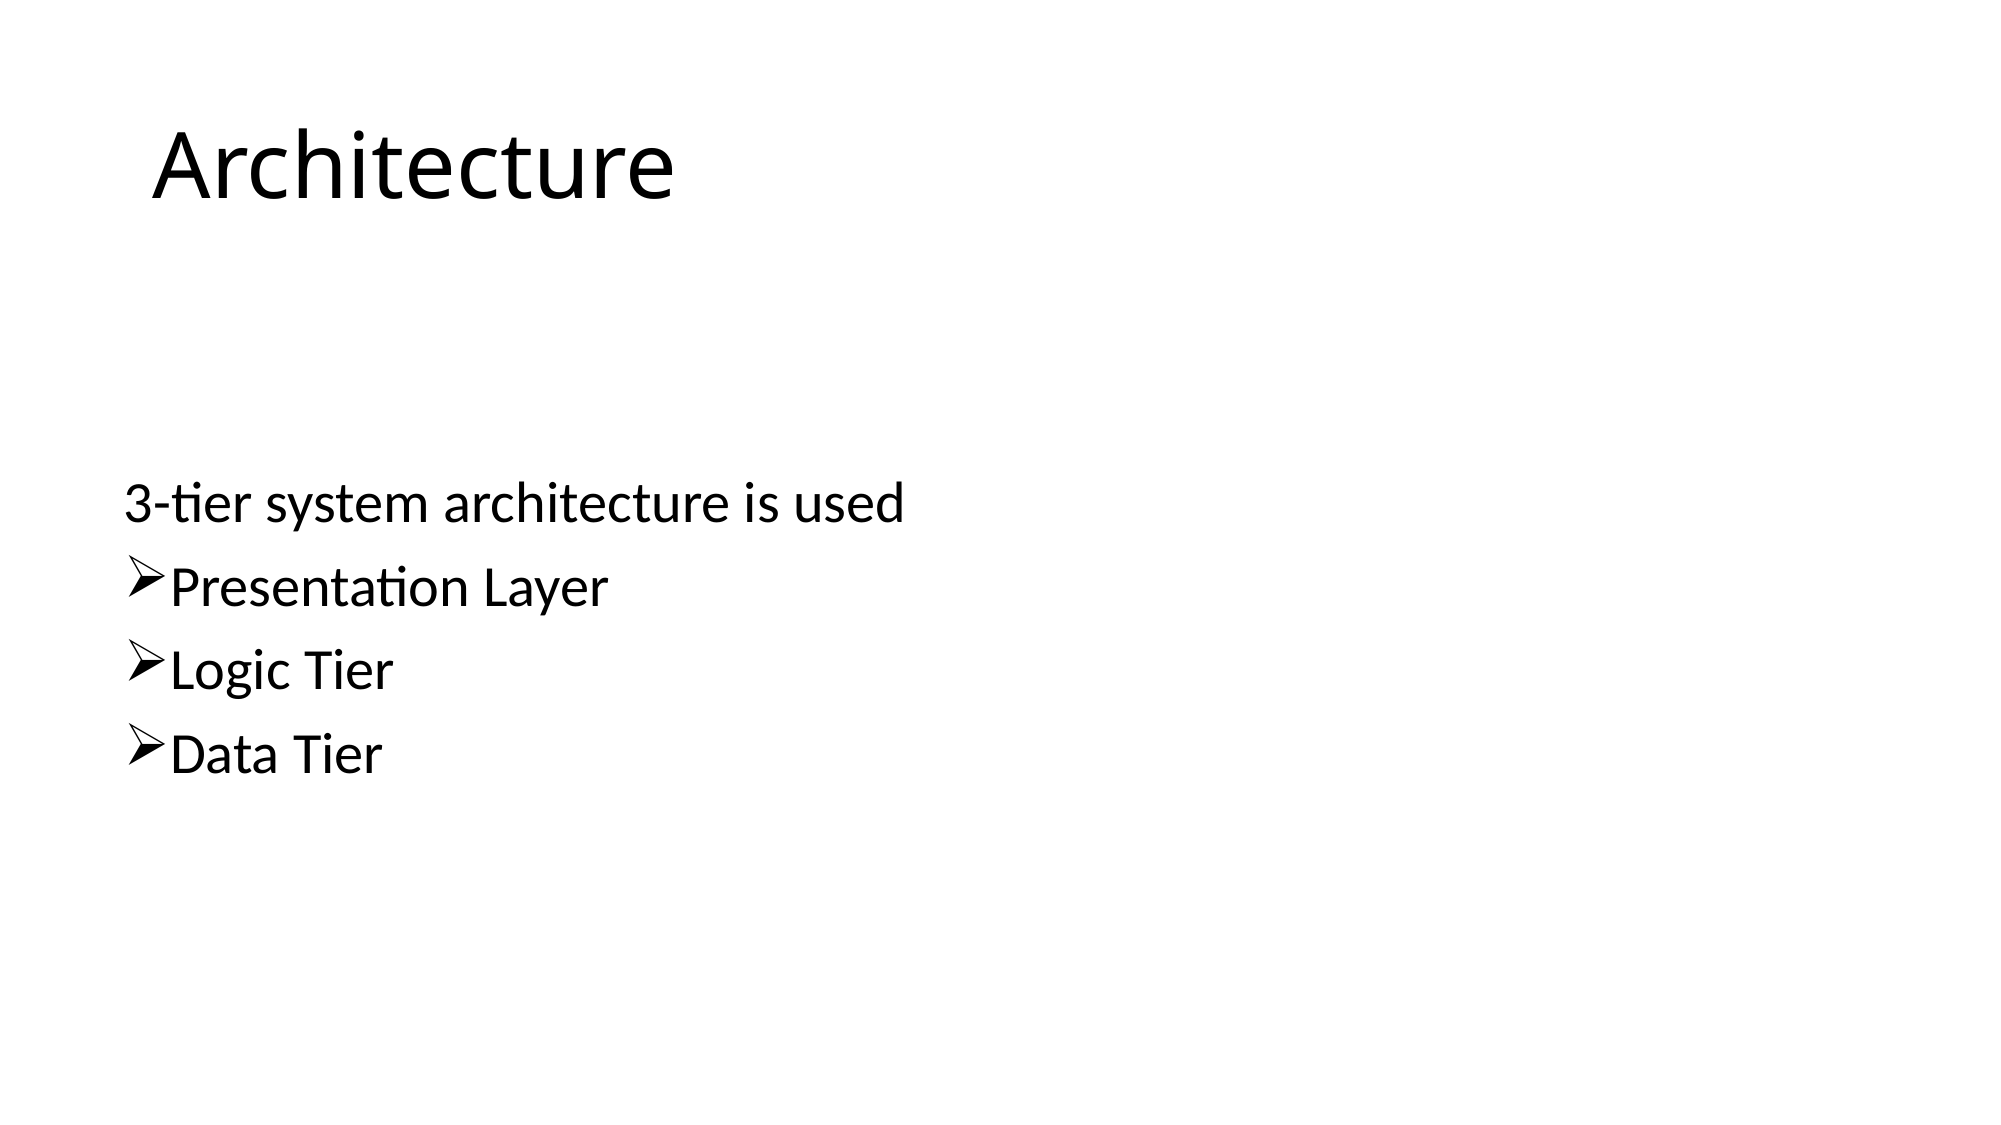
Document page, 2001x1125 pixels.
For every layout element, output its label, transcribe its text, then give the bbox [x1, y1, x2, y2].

list 3-tier system architecture is used Presentation Layer Logic Tier Data Tier [108, 290, 1834, 1005]
title Architecture [137, 59, 1863, 278]
